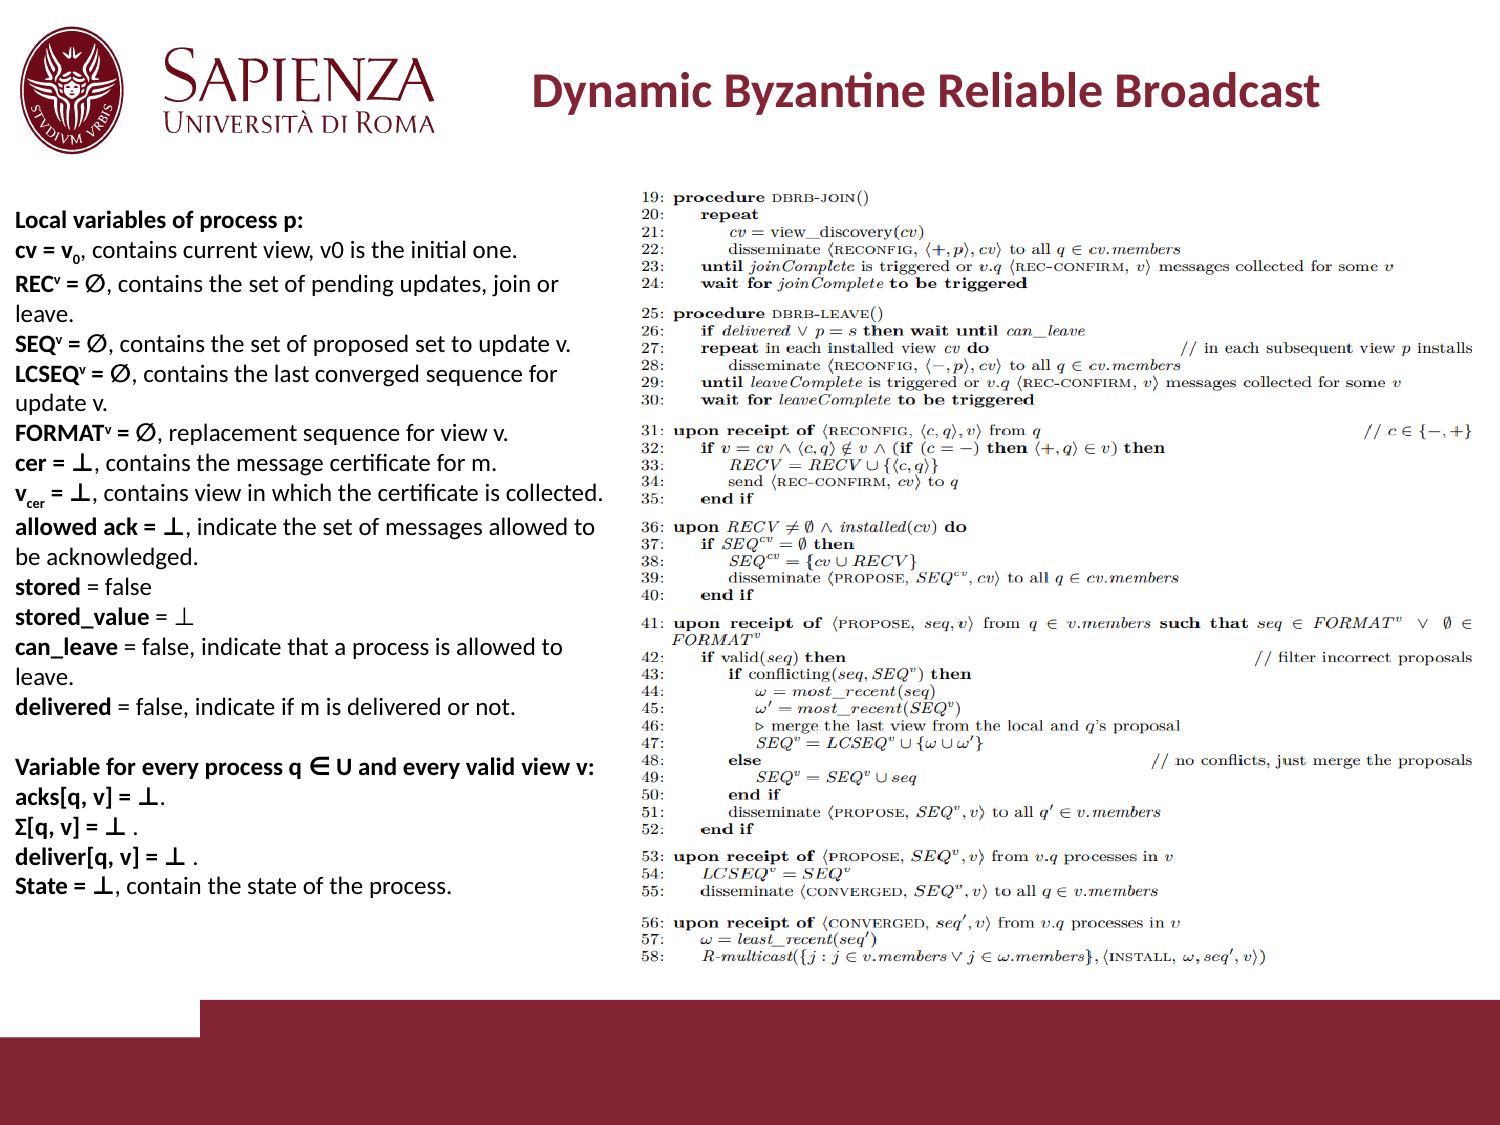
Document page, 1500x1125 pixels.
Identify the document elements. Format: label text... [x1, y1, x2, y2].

picture [17, 19, 437, 156]
picture [638, 187, 1500, 967]
title Dynamic Byzantine Reliable Broadcast [516, 49, 1461, 133]
text_box Local variables of process p: cv = v0, contains current view, v0 is the initial one. RECv = ∅, contains the set of pending updates, join or leave. SEQv = ∅, contains the set of proposed set to update v. LCSEQv = ∅, contains the last converged sequence for update v. FORMATv = ∅, replacement sequence for view v. cer = ⊥, contains the message certificate for m. vcer = ⊥, contains view in which the certificate is collected. allowed ack = ⊥, indicate the set of messages allowed to be acknowledged. stored = false stored_value = ⊥ can_leave = false, indicate that a process is allowed to leave. delivered = false, indicate if m is delivered or not. Variable for every process q ∈ U and every valid view v: acks[q, v] = ⊥. Σ[q, v] = ⊥ . deliver[q, v] = ⊥ . State = ⊥, contain the state of the process. [0, 188, 636, 916]
